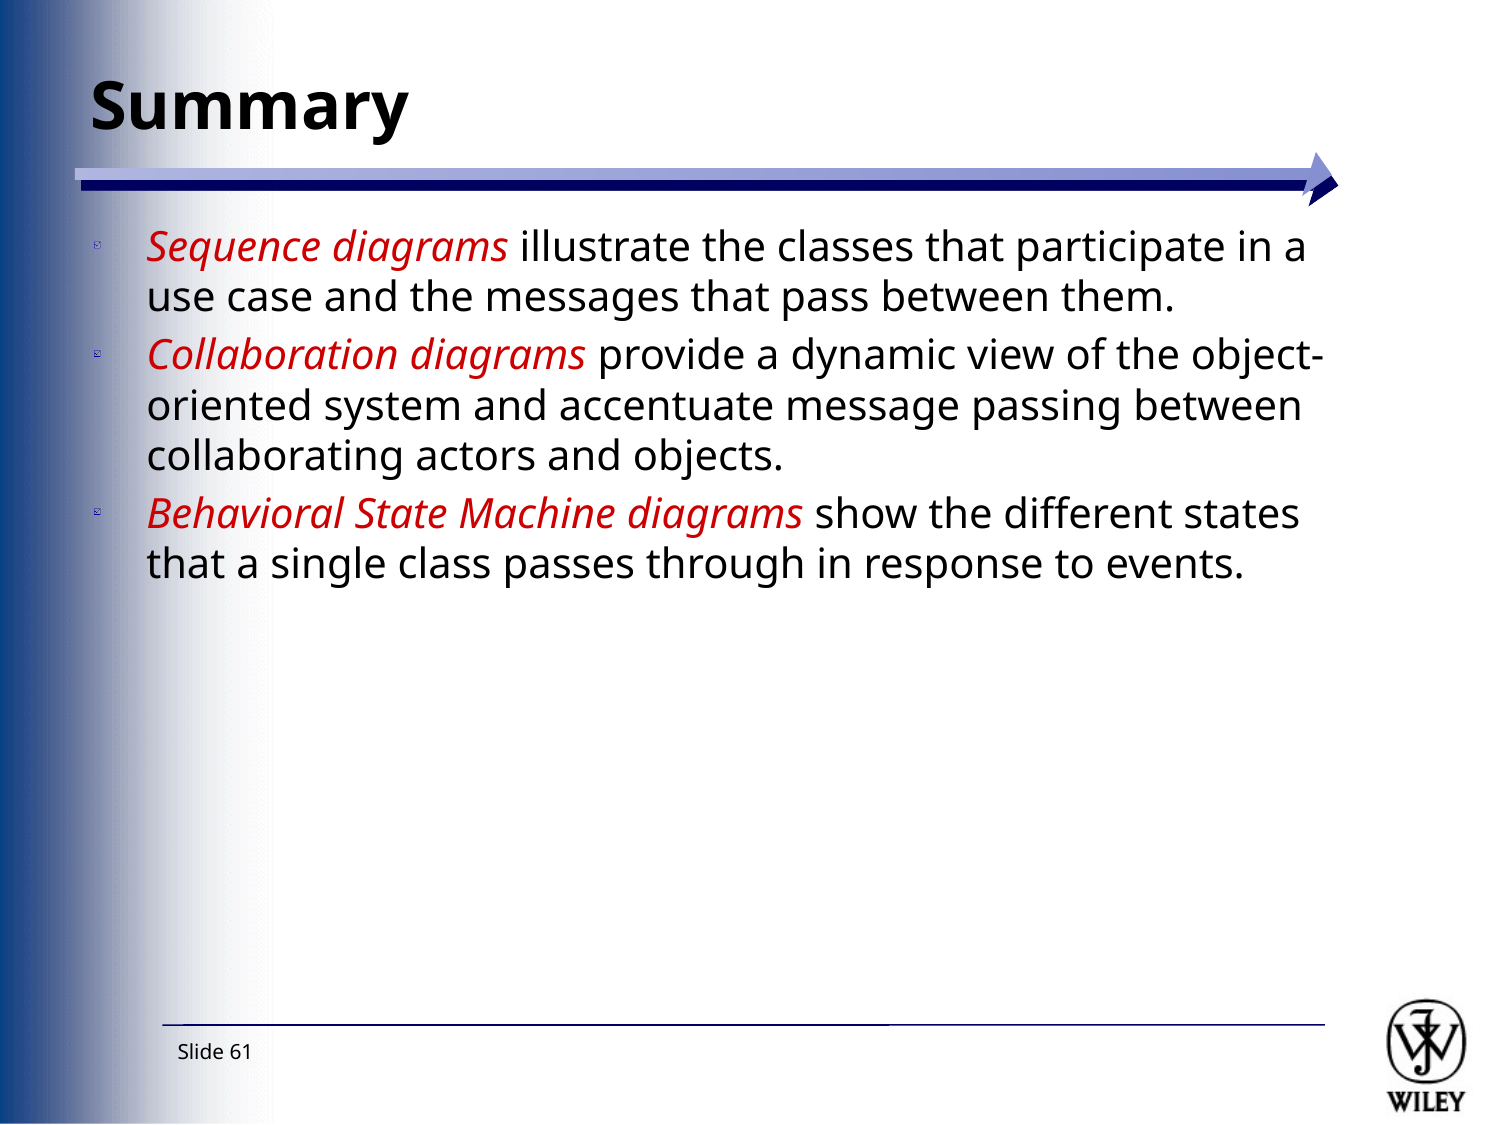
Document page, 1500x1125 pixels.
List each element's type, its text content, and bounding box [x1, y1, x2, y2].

picture [0, 0, 277, 1125]
picture [1381, 991, 1473, 1117]
picture [90, 237, 105, 253]
slide_number Slide 61 [162, 1024, 476, 1101]
title Summary [75, 50, 1450, 150]
picture [90, 504, 105, 519]
picture [90, 346, 105, 361]
list Sequence diagrams illustrate the classes that participate in a use case and the messages that pass between them. Collaboration diagrams provide a dynamic view of the object-oriented system and accentuate message passing between collaborating actors and objects. Behavioral State Machine diagrams show the different states that a single class passes through in response to events. [75, 212, 1388, 850]
